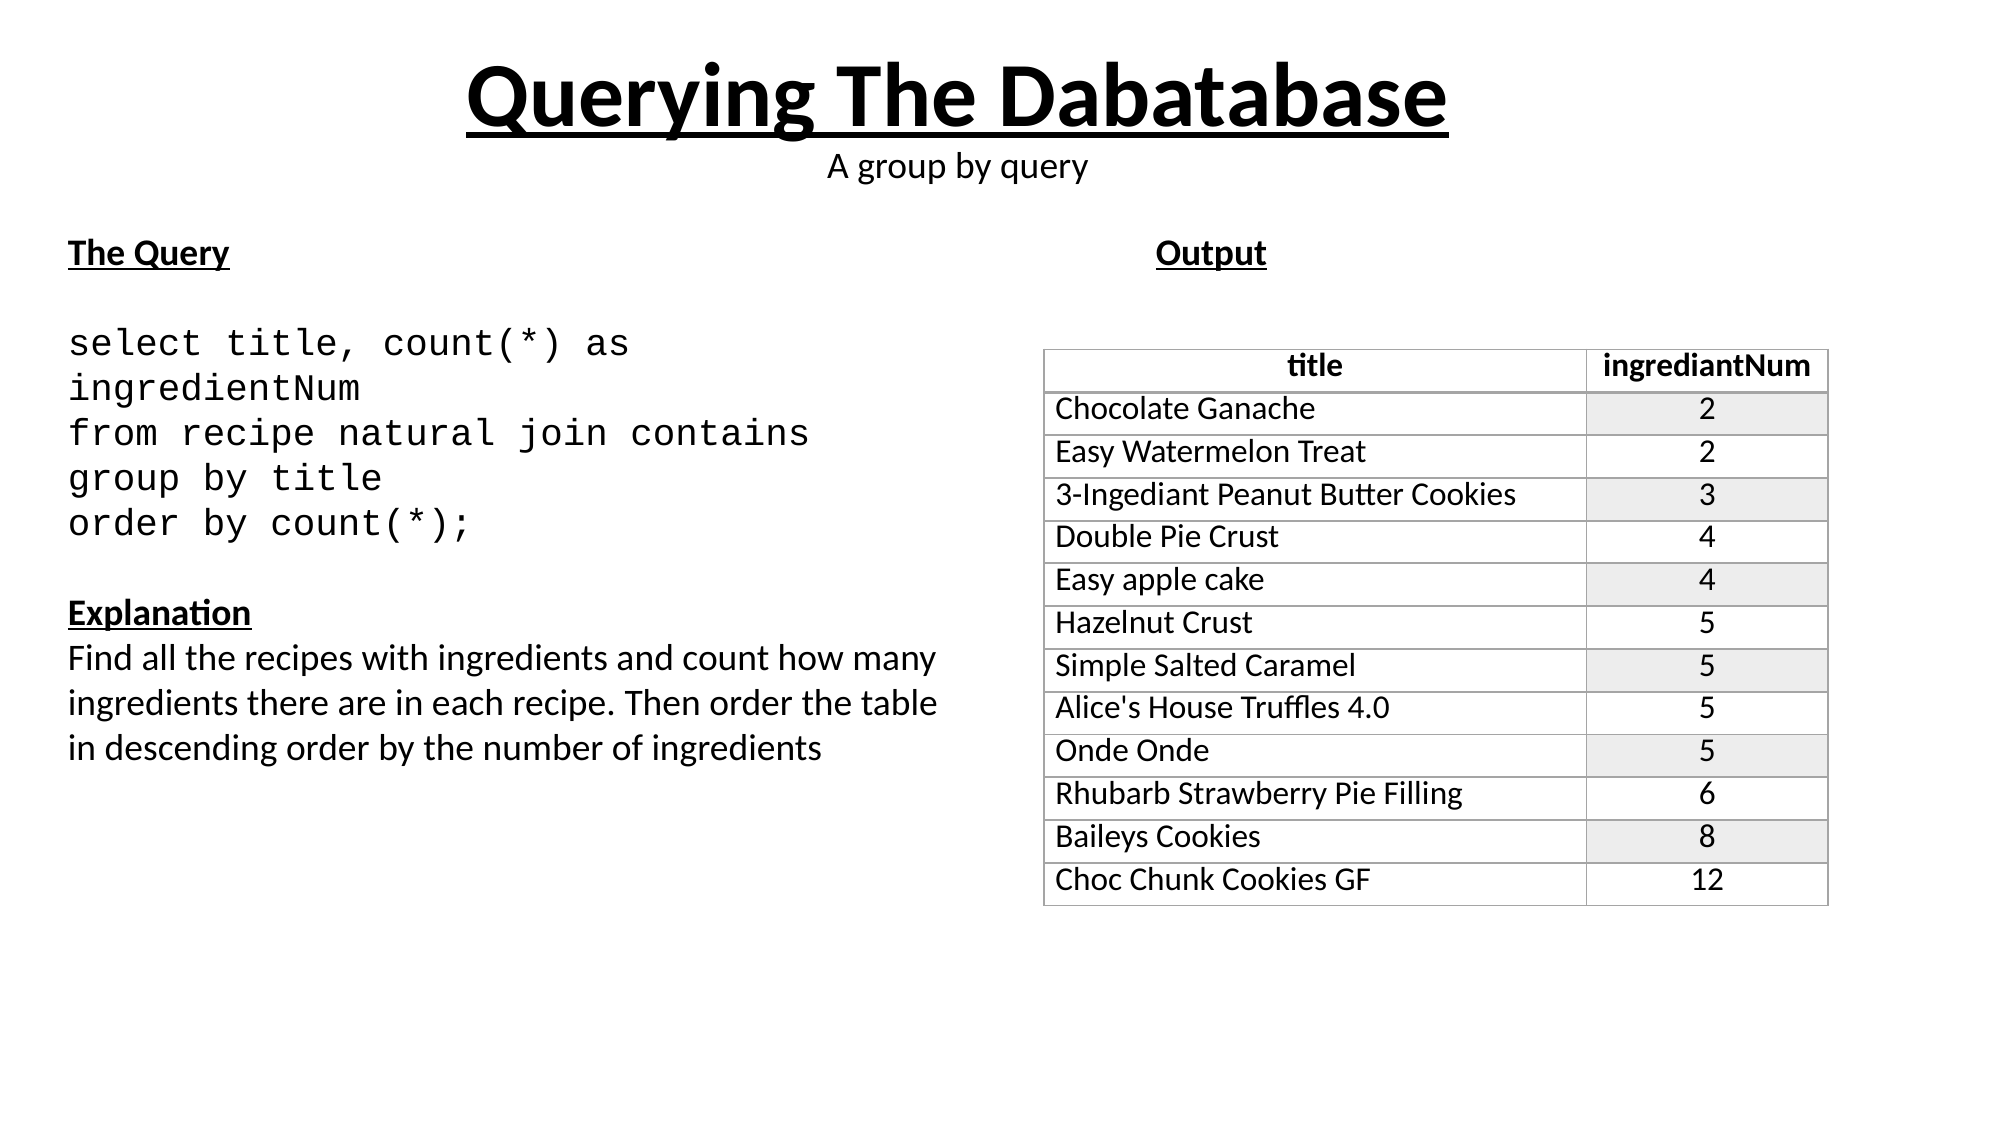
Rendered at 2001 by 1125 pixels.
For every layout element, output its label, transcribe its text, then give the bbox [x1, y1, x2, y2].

table_cell 6 [1587, 778, 1827, 819]
table_cell Easy apple cake [1045, 564, 1586, 605]
table_header ingrediantNum [1587, 350, 1827, 391]
table_cell Alice's House Truffles 4.0 [1045, 693, 1586, 734]
table_cell 12 [1587, 864, 1827, 905]
table_cell Onde Onde [1045, 735, 1586, 776]
table_header title [1045, 350, 1586, 391]
table_cell 8 [1587, 821, 1827, 862]
text_box Output [1141, 220, 1307, 280]
table_cell Chocolate Ganache [1045, 394, 1586, 434]
title Querying The Dabatabase A group by query [426, 29, 1490, 205]
table_cell Rhubarb Strawberry Pie Filling [1045, 778, 1586, 819]
table_cell Simple Salted Caramel [1045, 650, 1586, 691]
table_cell 5 [1587, 607, 1827, 648]
table_cell Hazelnut Crust [1045, 607, 1586, 648]
table_cell 4 [1587, 522, 1827, 562]
table_cell Double Pie Crust [1045, 522, 1586, 562]
table_cell 3-Ingediant Peanut Butter Cookies [1045, 479, 1586, 520]
table_cell 4 [1587, 564, 1827, 605]
table_cell 5 [1587, 650, 1827, 691]
table_cell Easy Watermelon Treat [1045, 436, 1586, 477]
table_cell Baileys Cookies [1045, 821, 1586, 862]
table_cell 5 [1587, 735, 1827, 776]
table_cell 2 [1587, 436, 1827, 477]
table_cell 3 [1587, 479, 1827, 520]
text_box The Query select title, count(*) as ingredientNum from recipe natural join contains group by title order by count(*); Explanation Find all the recipes with ingredients and count how many ingredients there are in each recipe. Then order the table in descending order by the number of ingredients [53, 220, 957, 775]
table_cell 2 [1587, 394, 1827, 434]
table_cell Choc Chunk Cookies GF [1045, 864, 1586, 905]
table_cell 5 [1587, 693, 1827, 734]
